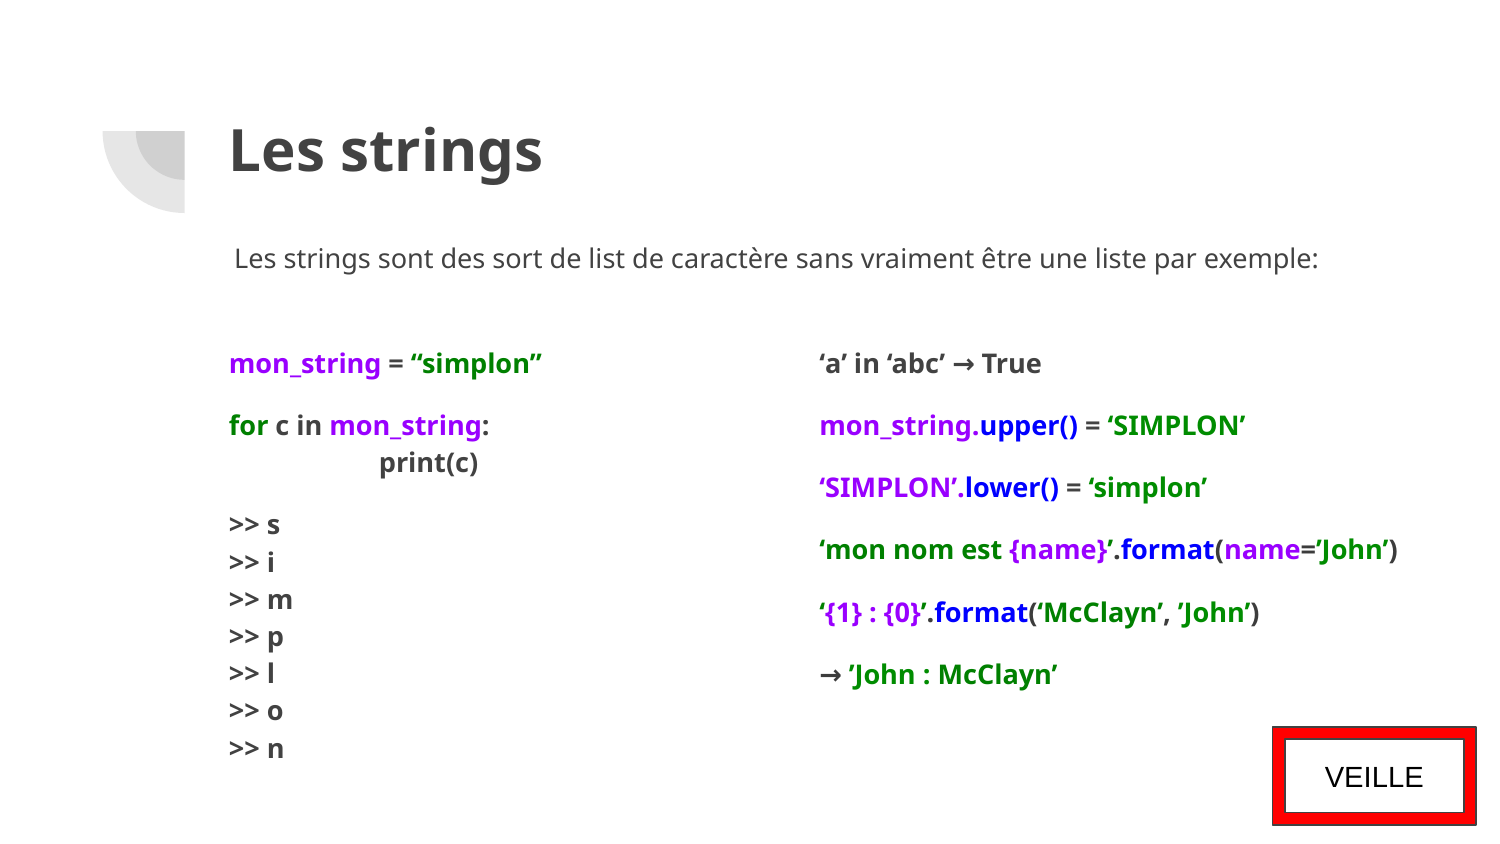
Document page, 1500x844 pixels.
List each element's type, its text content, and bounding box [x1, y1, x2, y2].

text_box VEILLE [1272, 726, 1477, 825]
list ‘a’ in ‘abc’ → True mon_string.upper() = ‘SIMPLON’ ‘SIMPLON’.lower() = ‘simplon’ ‘mon nom est {name}’.format(name=’John’) ‘{1} : {0}’.format(‘McClayn’, ’John’) → ’John : McClayn’ [804, 326, 1418, 788]
text_box Les strings sont des sort de list de caractère sans vraiment être une liste par exemple: [219, 221, 1362, 289]
title Les strings [213, 98, 1368, 263]
list mon_string = “simplon” for c in mon_string: print(c) >> s >> i >> m >> p >> l >> o >> n [213, 326, 777, 788]
